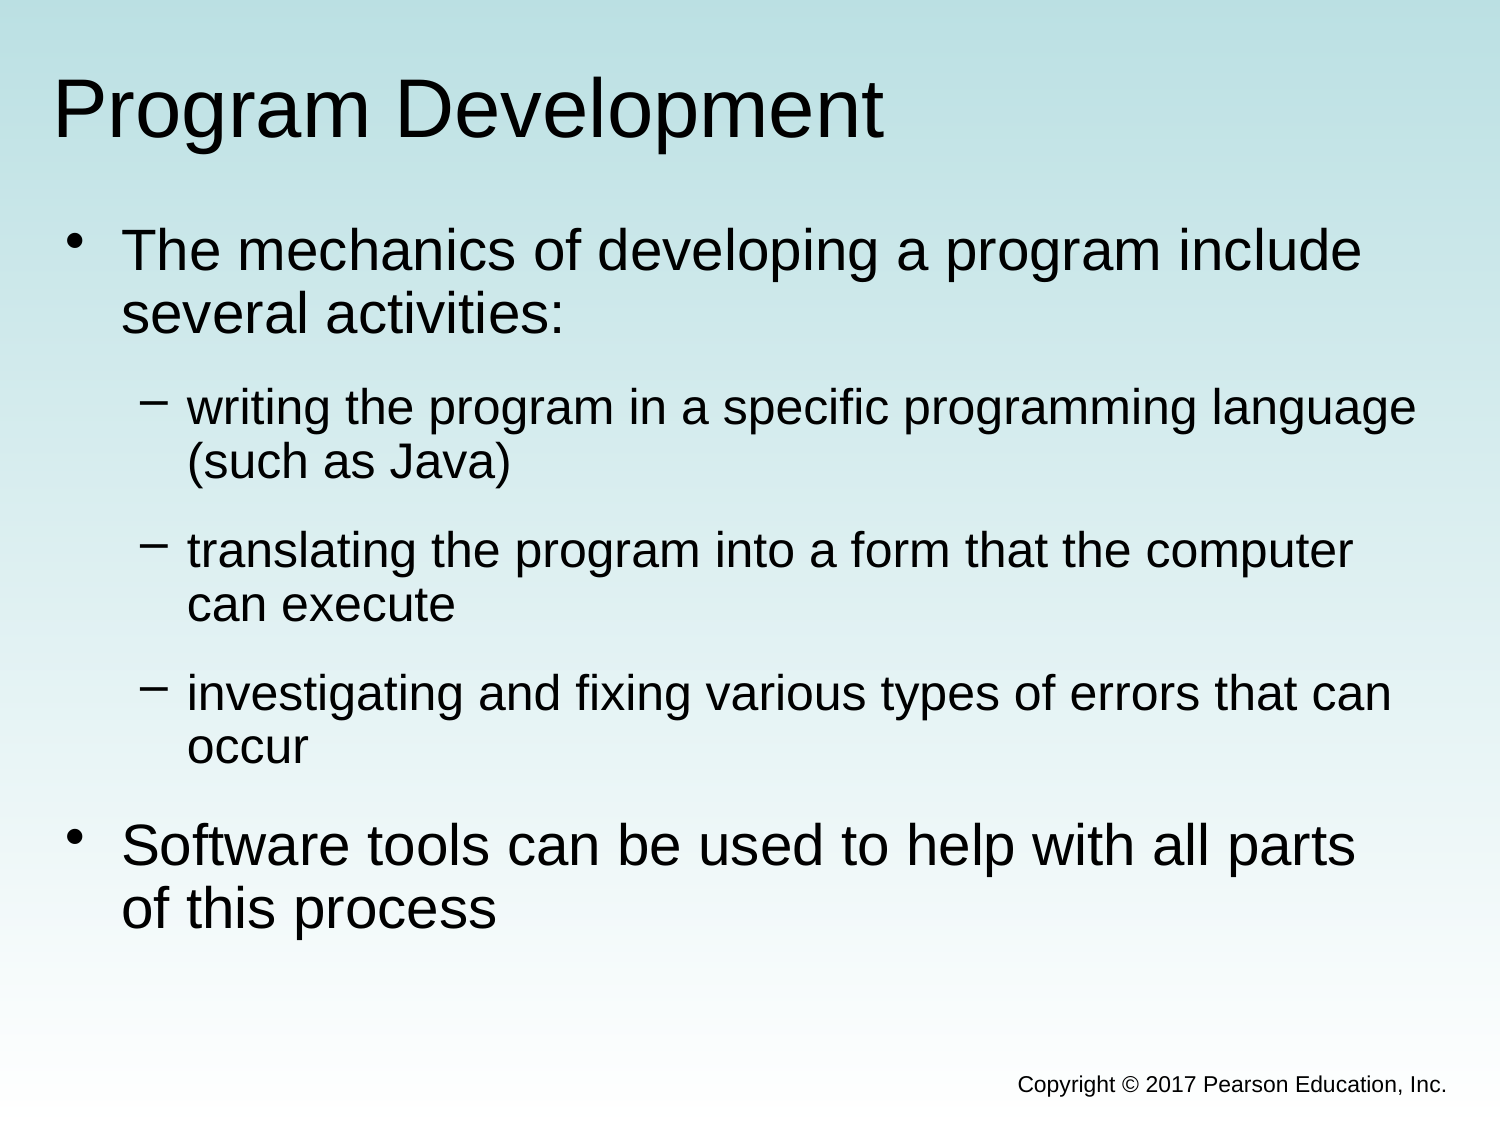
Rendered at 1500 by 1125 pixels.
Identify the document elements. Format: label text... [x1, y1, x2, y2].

footer Copyright © 2017 Pearson Education, Inc. [549, 1062, 1463, 1114]
list The mechanics of developing a program include several activities: writing the program in a specific programming language (such as Java) translating the program into a form that the computer can execute investigating and fixing various types of errors that can occur Software tools can be used to help with all parts of this process [50, 212, 1438, 988]
title Program Development [37, 45, 1463, 163]
